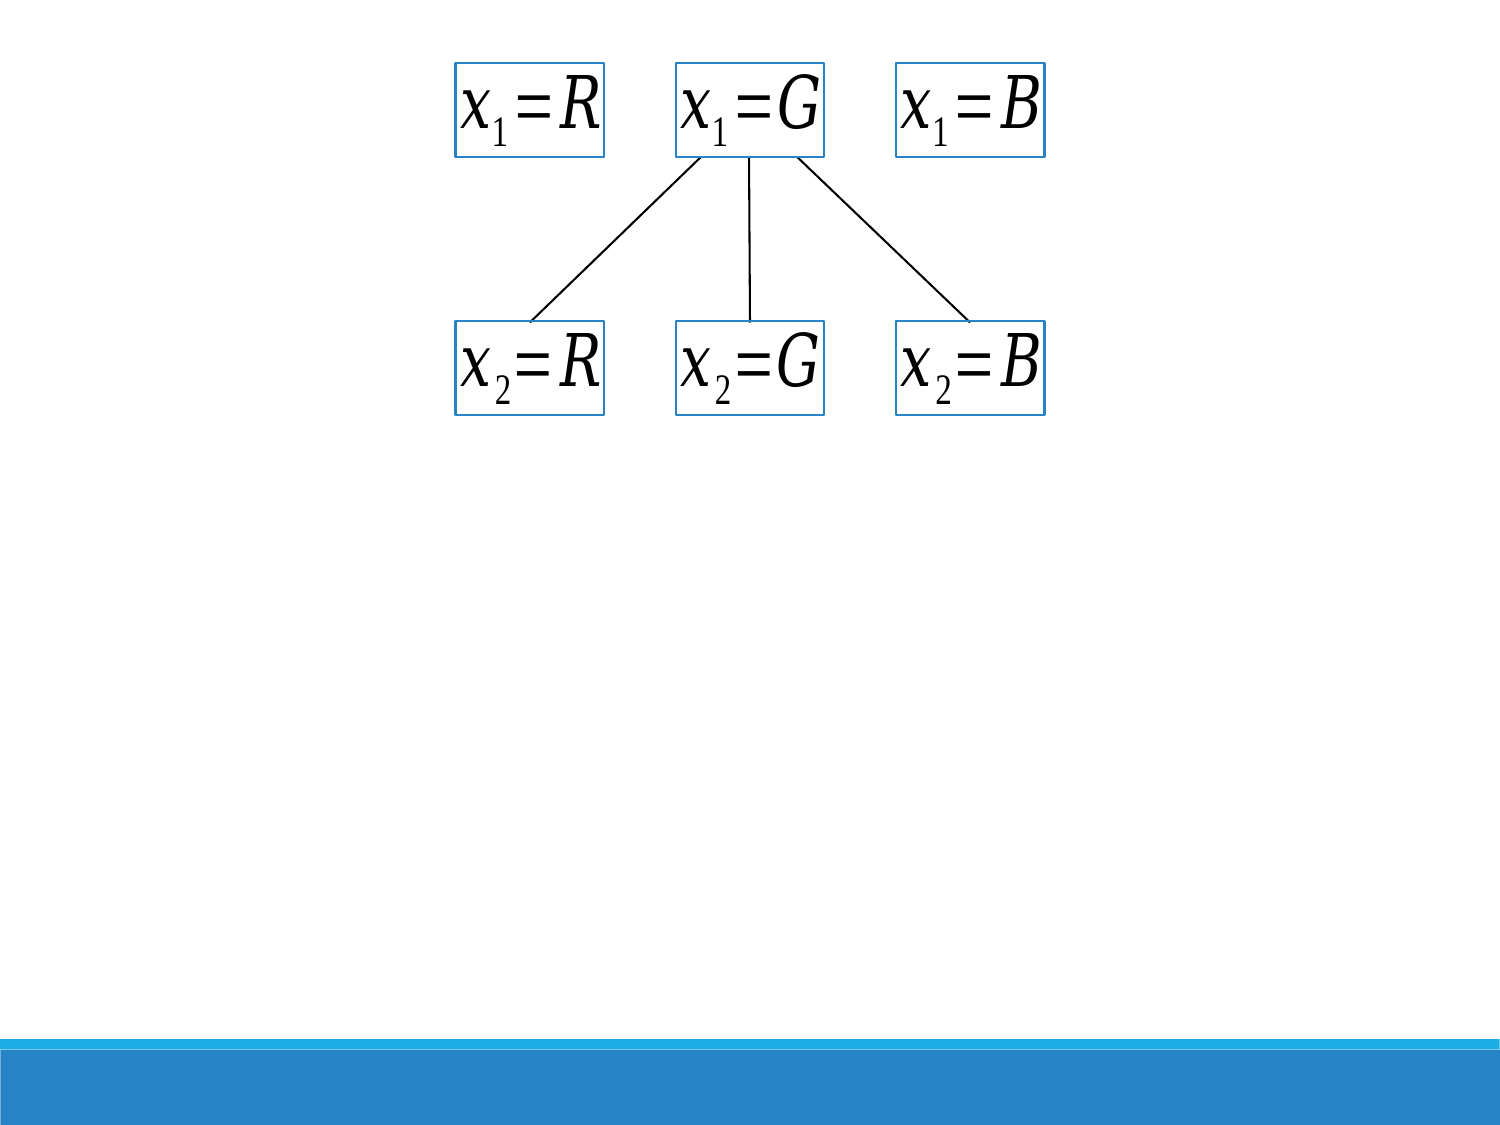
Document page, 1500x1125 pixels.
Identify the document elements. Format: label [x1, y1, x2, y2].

text_box [529, 165, 744, 319]
text_box [456, 63, 1044, 157]
text_box [748, 165, 971, 319]
text_box [456, 321, 1044, 415]
